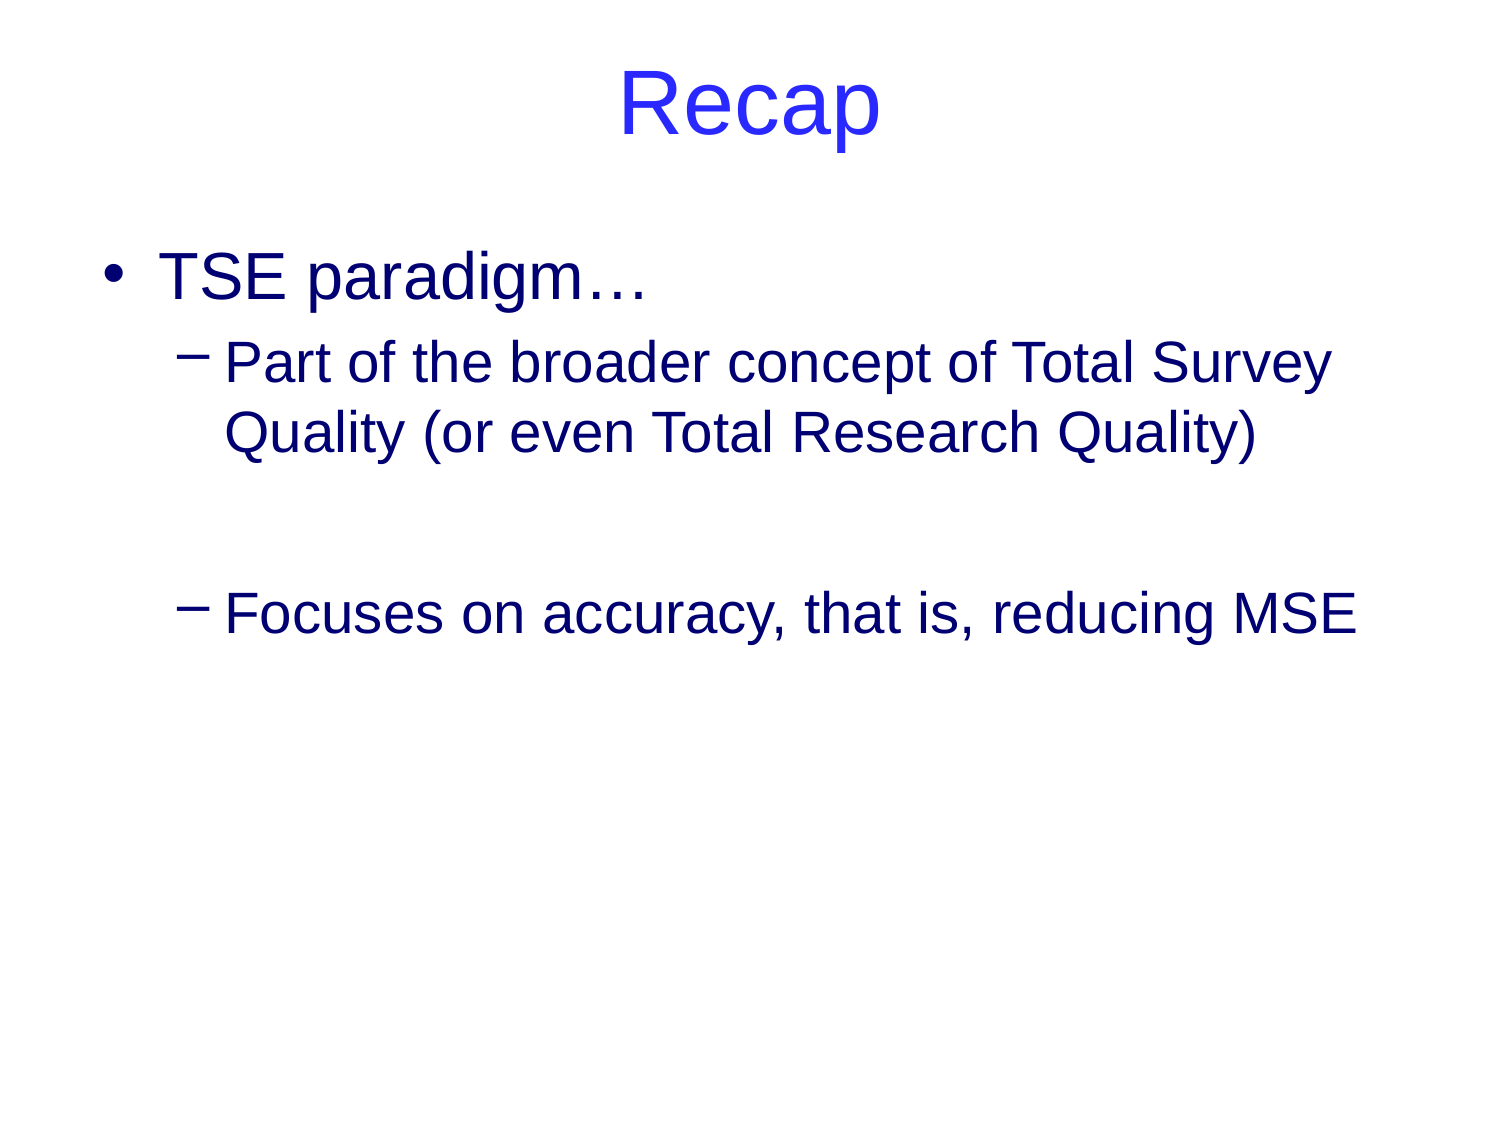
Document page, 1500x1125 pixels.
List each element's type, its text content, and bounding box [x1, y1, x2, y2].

title Recap [75, 45, 1425, 150]
list TSE paradigm… Part of the broader concept of Total Survey Quality (or even Total Research Quality) Focuses on accuracy, that is, reducing MSE [87, 224, 1438, 968]
